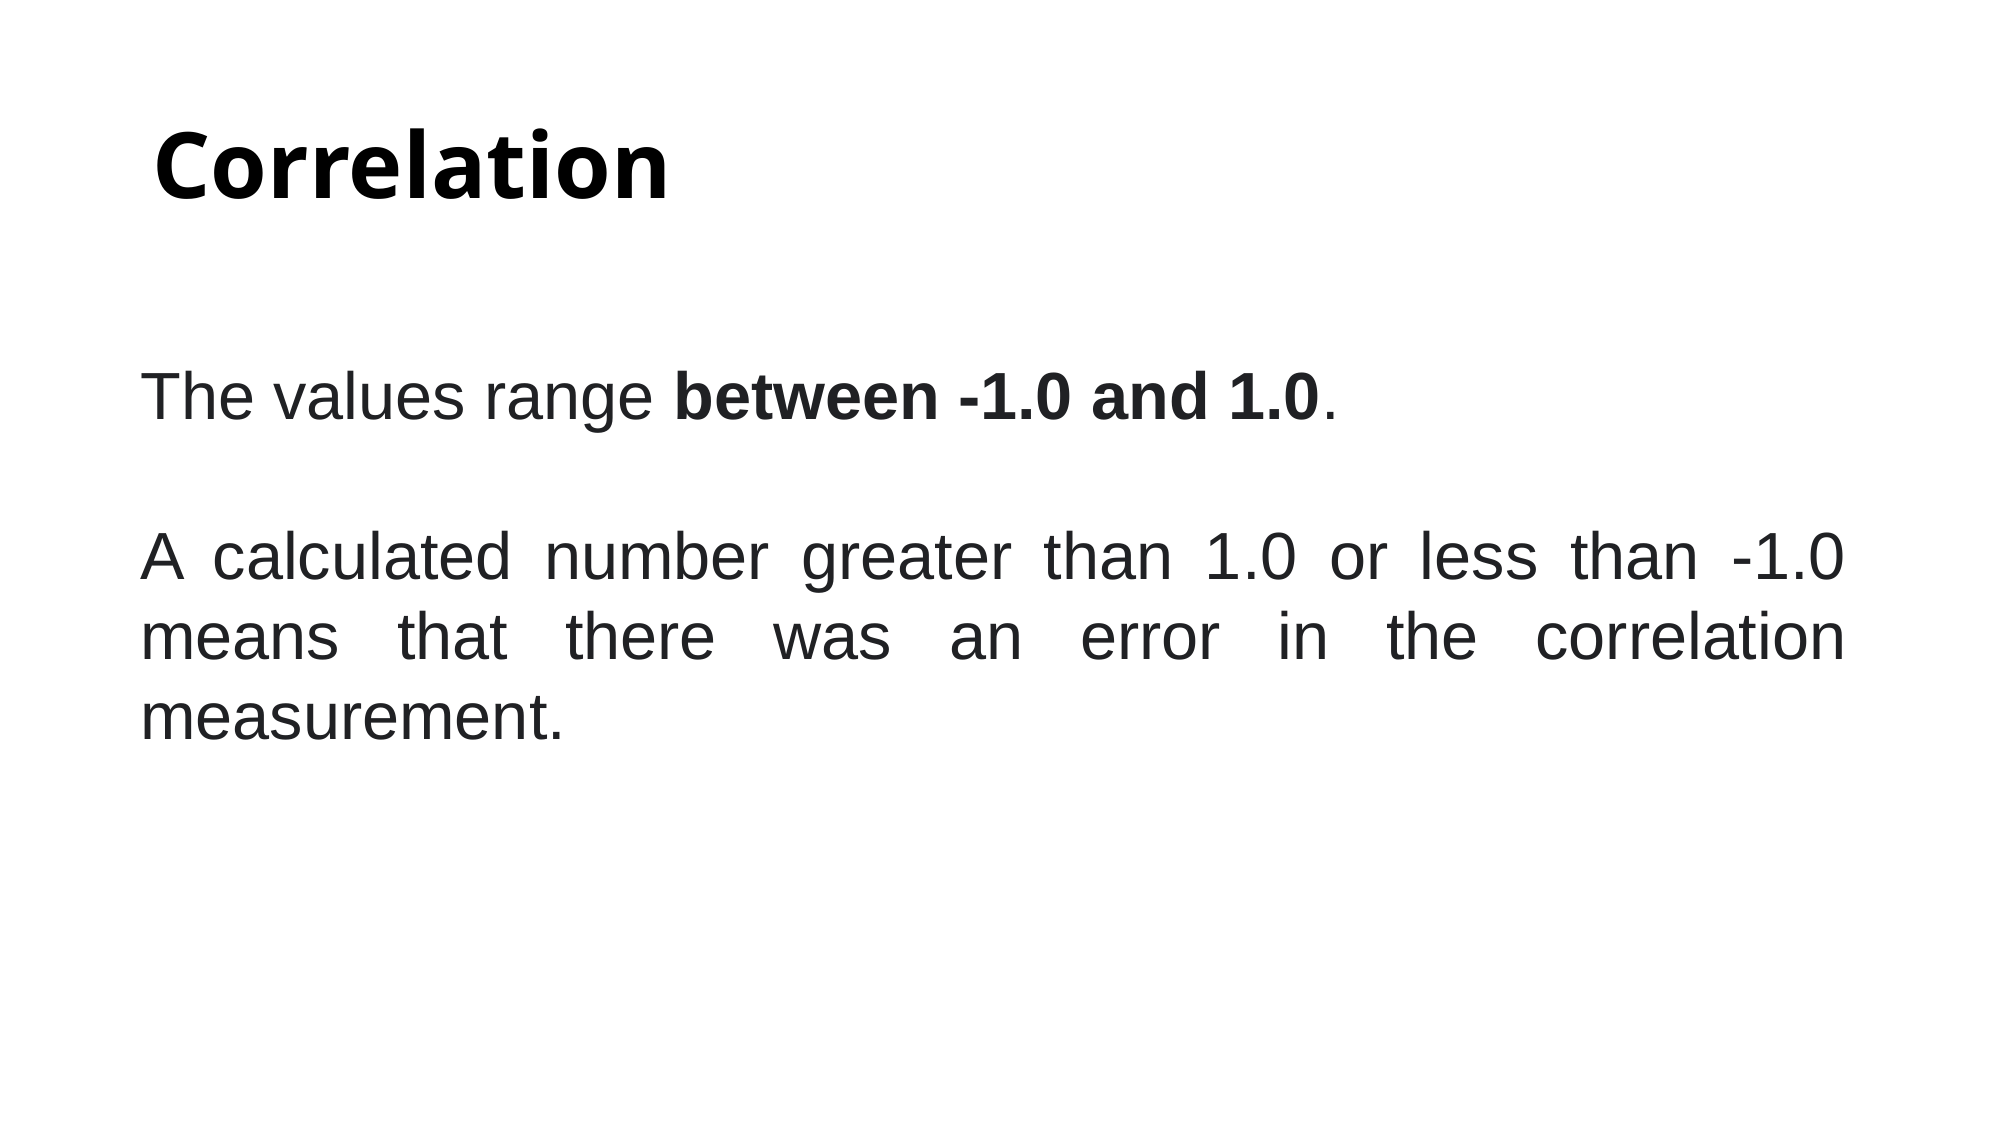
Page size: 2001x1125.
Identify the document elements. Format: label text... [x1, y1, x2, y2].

title Correlation [137, 59, 1863, 278]
text_box The values range between -1.0 and 1.0. A calculated number greater than 1.0 or less than -1.0 means that there was an error in the correlation measurement. [125, 345, 1863, 761]
